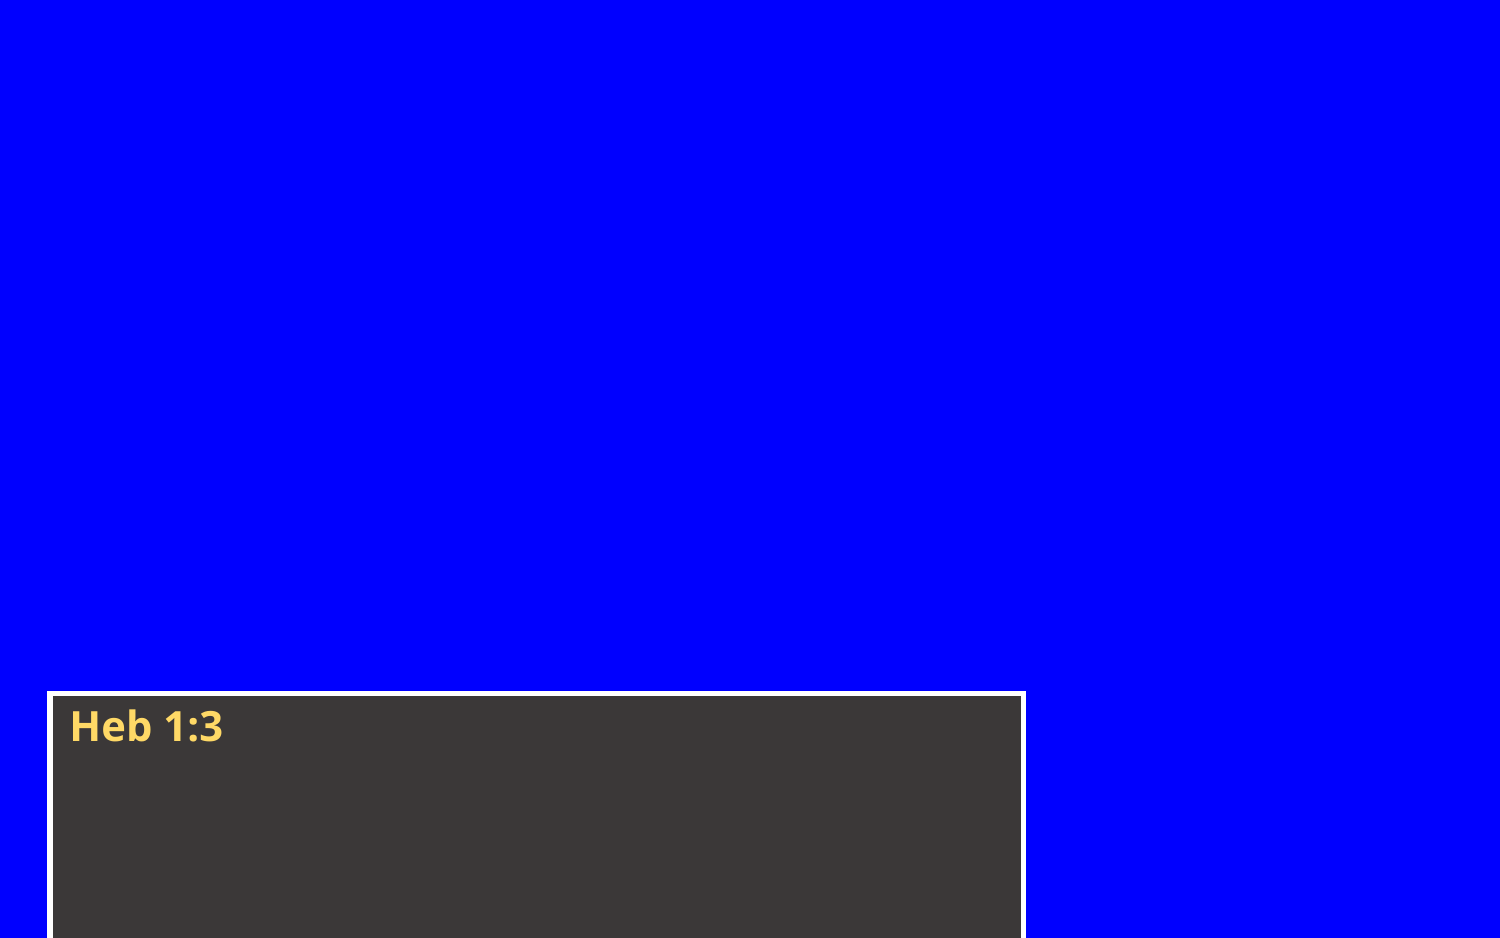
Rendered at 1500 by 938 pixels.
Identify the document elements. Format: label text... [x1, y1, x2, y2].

text_box Heb 1:3 3 Who being the brightness of his glory, and the express image of his person, and upholding all things by the word of .. [50, 693, 1024, 938]
